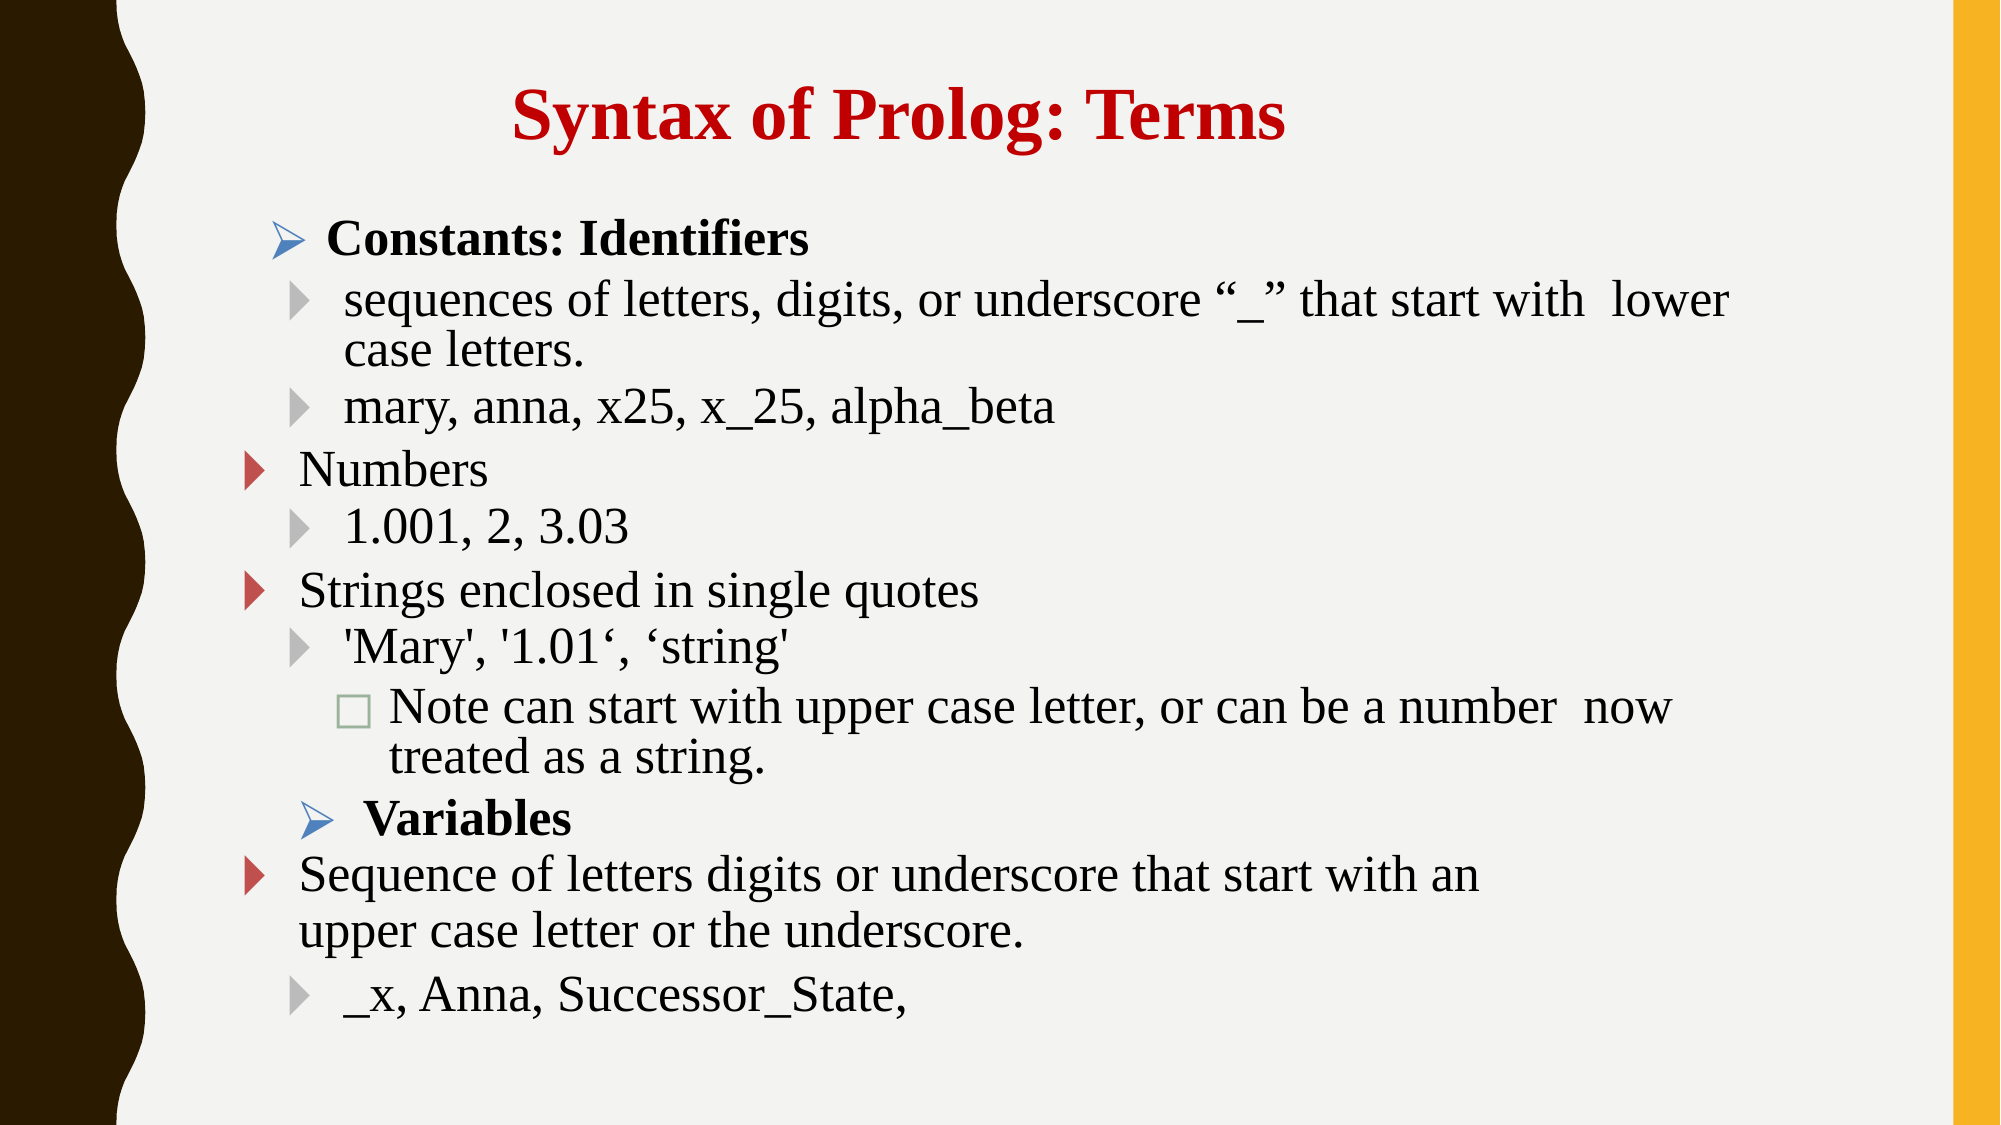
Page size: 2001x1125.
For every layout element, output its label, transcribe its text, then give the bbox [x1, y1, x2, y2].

title Syntax of Prolog: Terms [337, 62, 1459, 192]
text_box Constants: Identifiers sequences of letters, digits, or underscore “_” that start with lower case letters. mary, anna, x25, x_25, alpha_beta Numbers 1.001, 2, 3.03 Strings enclosed in single quotes 'Mary', '1.01‘, ‘string' Note can start with upper case letter, or can be a number now treated as a string. Variables Sequence of letters digits or underscore that start with an upper case letter or the underscore. _x, Anna, Successor_State, [195, 192, 1809, 1023]
